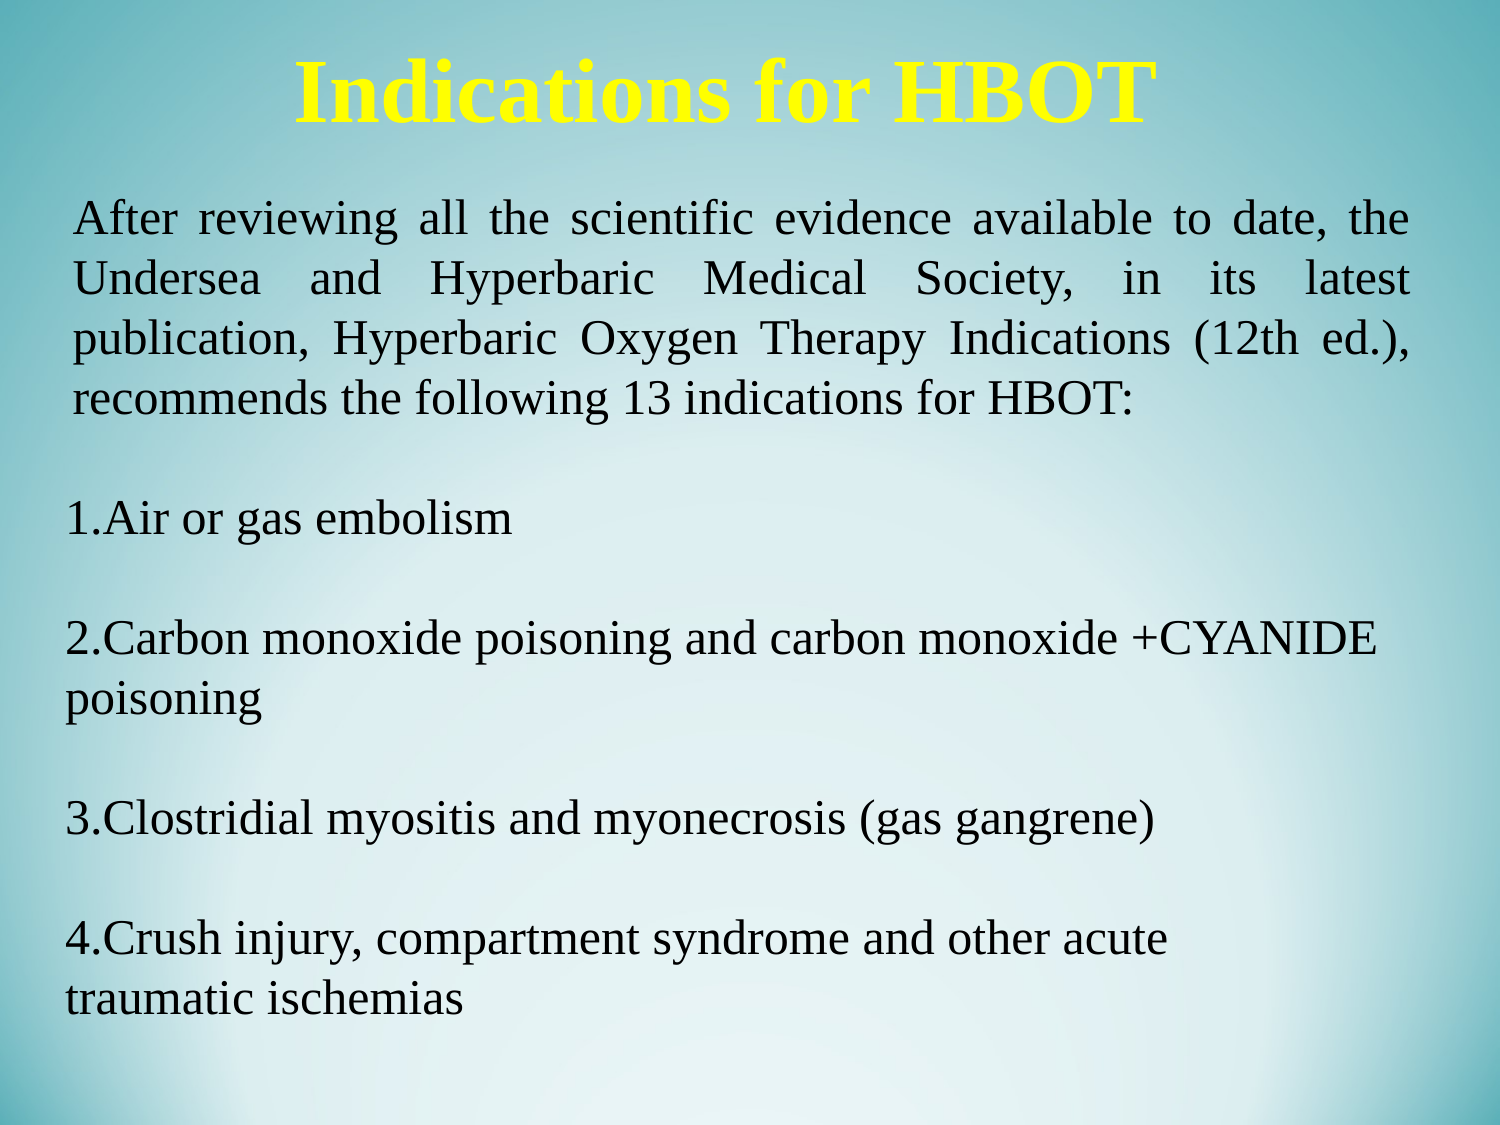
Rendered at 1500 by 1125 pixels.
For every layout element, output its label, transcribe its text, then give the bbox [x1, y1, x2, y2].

title Indications for HBOT [41, 30, 1412, 161]
list After reviewing all the scientific evidence available to date, the Undersea and Hyperbaric Medical Society, in its latest publication, Hyperbaric Oxygen Therapy Indications (12th ed.), recommends the following 13 indications for HBOT: 1.Air or gas embolism 2.Carbon monoxide poisoning and carbon monoxide +CYANIDE poisoning 3.Clostridial myositis and myonecrosis (gas gangrene) 4.Crush injury, compartment syndrome and other acute traumatic ischemias [64, 184, 1412, 1125]
picture [0, 0, 1500, 1125]
